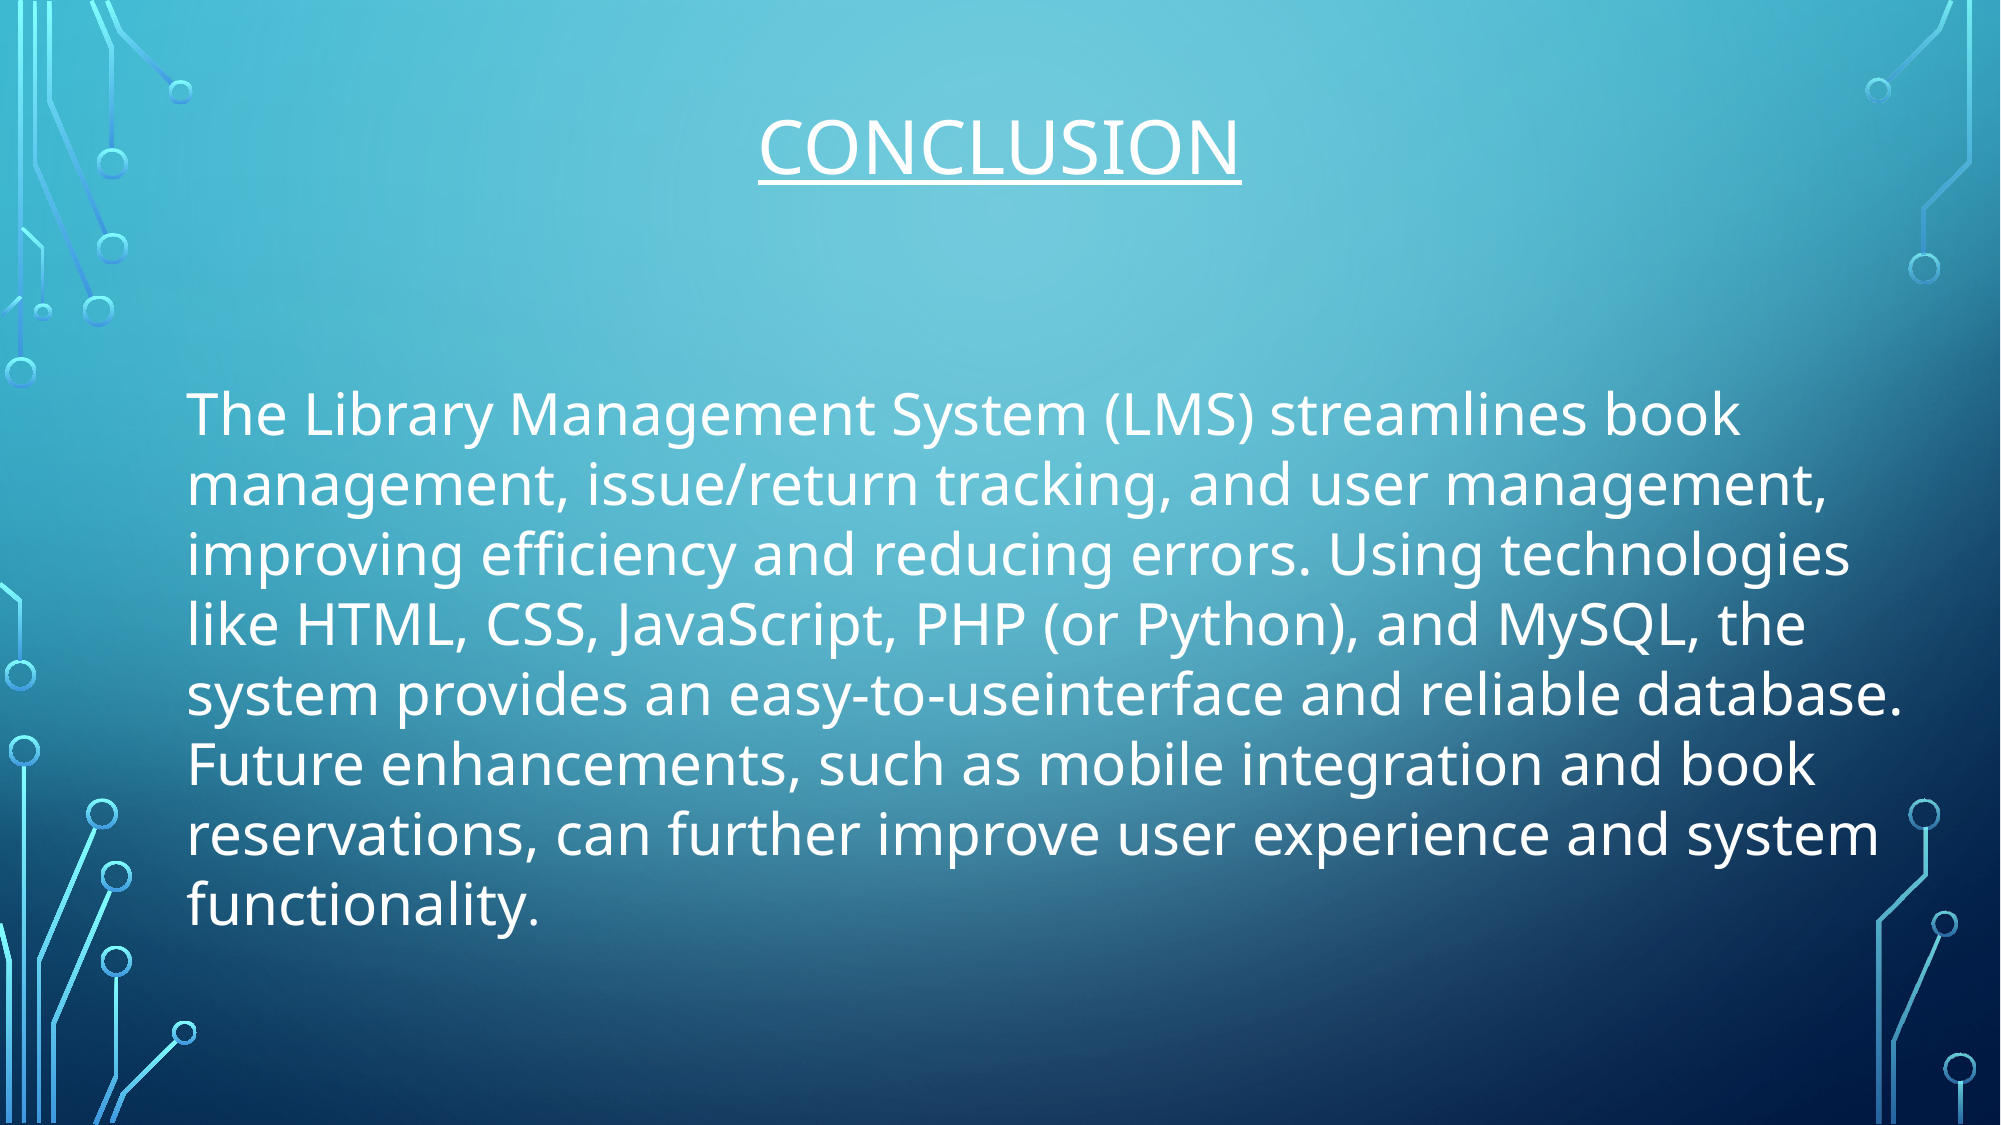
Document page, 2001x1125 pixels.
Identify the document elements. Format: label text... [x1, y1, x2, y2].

text_box CONCLUSION [742, 91, 1257, 197]
text_box The Library Management System (LMS) streamlines book management, issue/return tracking, and user management, improving efficiency and reducing errors. Using technologies like HTML, CSS, JavaScript, PHP (or Python), and MySQL, the system provides an easy-to-useinterface and reliable database. Future enhancements, such as mobile integration and book reservations, can further improve user experience and system functionality. [171, 369, 1970, 945]
